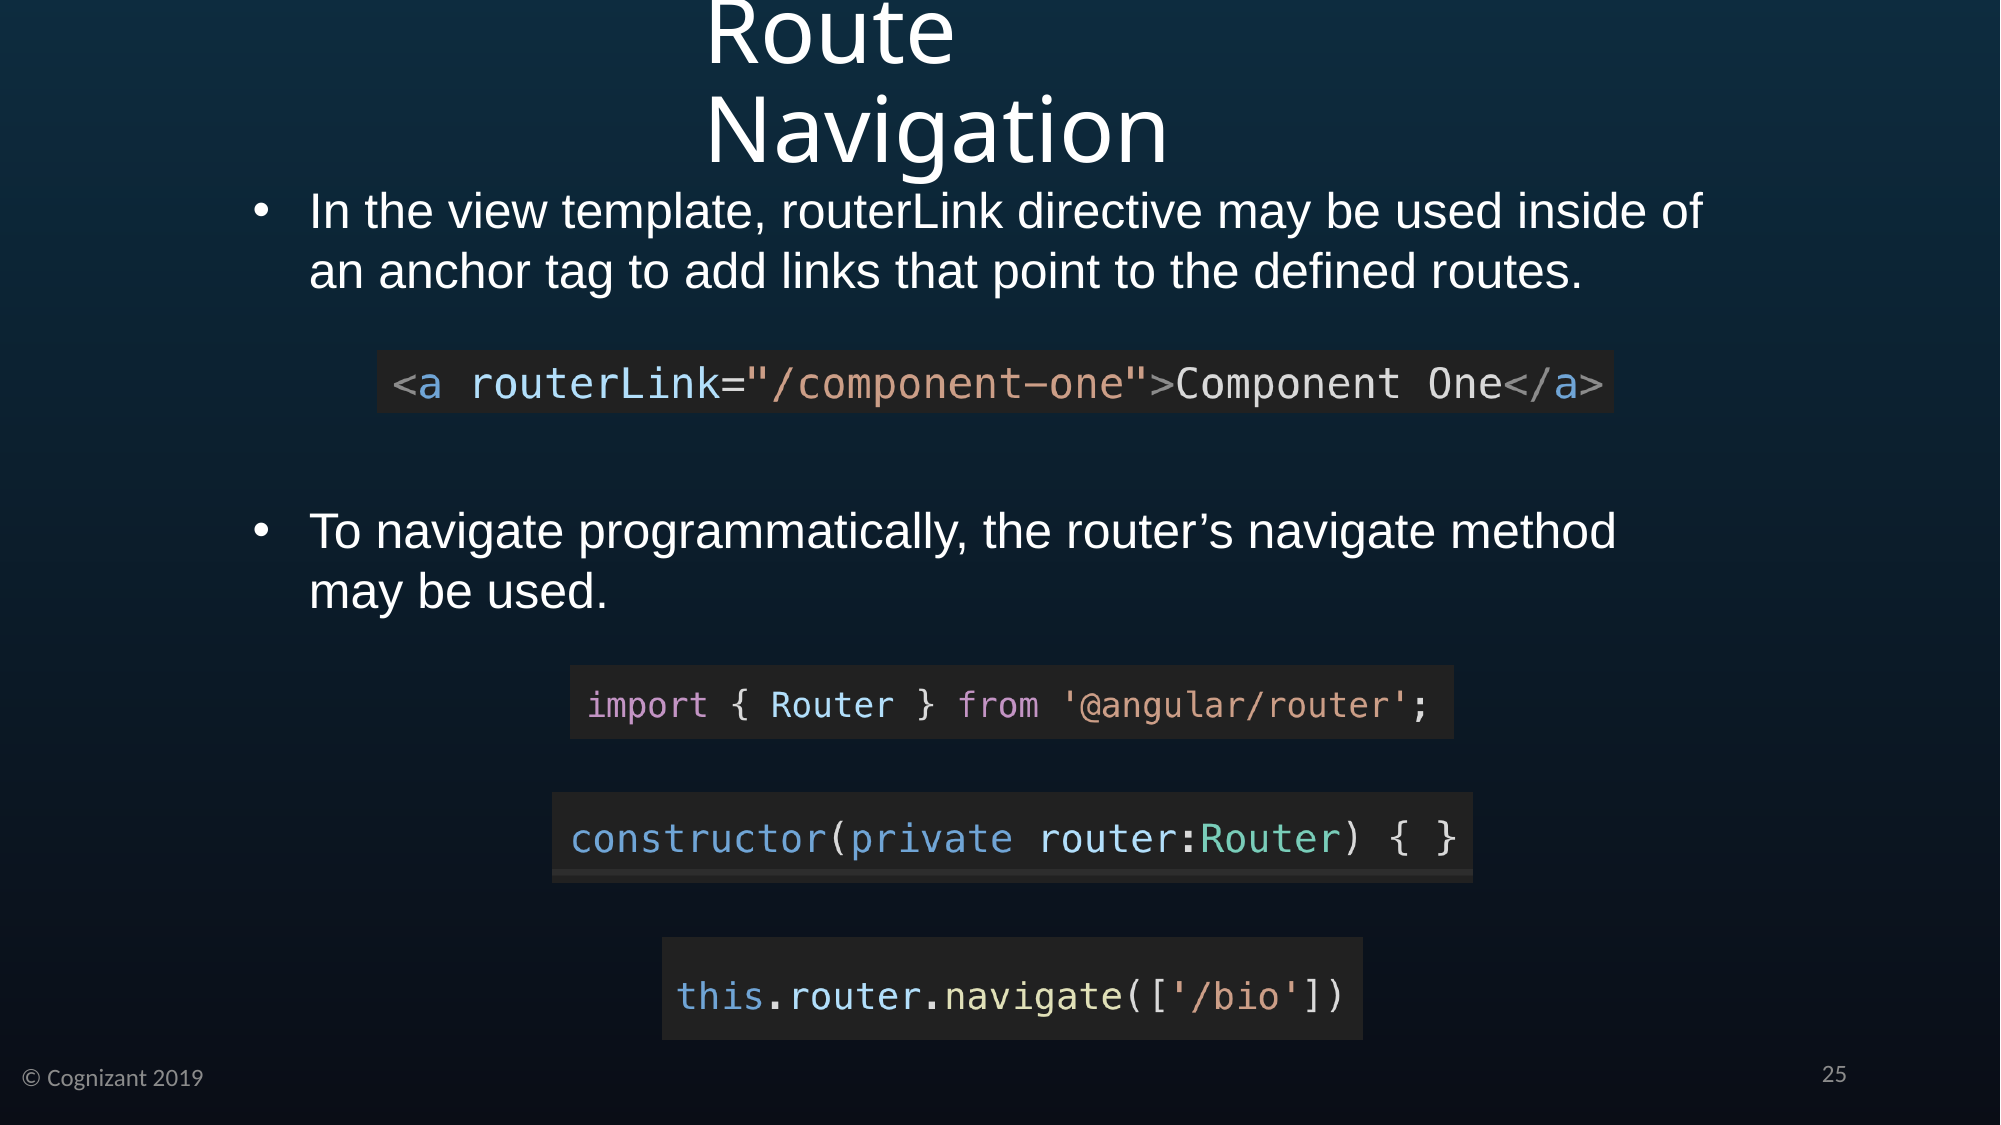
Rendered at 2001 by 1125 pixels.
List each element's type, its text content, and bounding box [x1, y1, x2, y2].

picture [377, 350, 1614, 413]
title Route Navigation [688, 13, 1413, 154]
picture [552, 792, 1473, 883]
slide_number 25 [1412, 1042, 1863, 1103]
text_box In the view template, routerLink directive may be used inside of an anchor tag to add links that point to the defined routes. [241, 173, 1751, 305]
picture [662, 937, 1363, 1040]
footer © Cognizant 2019 [0, 1057, 225, 1096]
text_box To navigate programmatically, the router’s navigate method may be used. [241, 493, 1732, 625]
picture [570, 665, 1454, 739]
